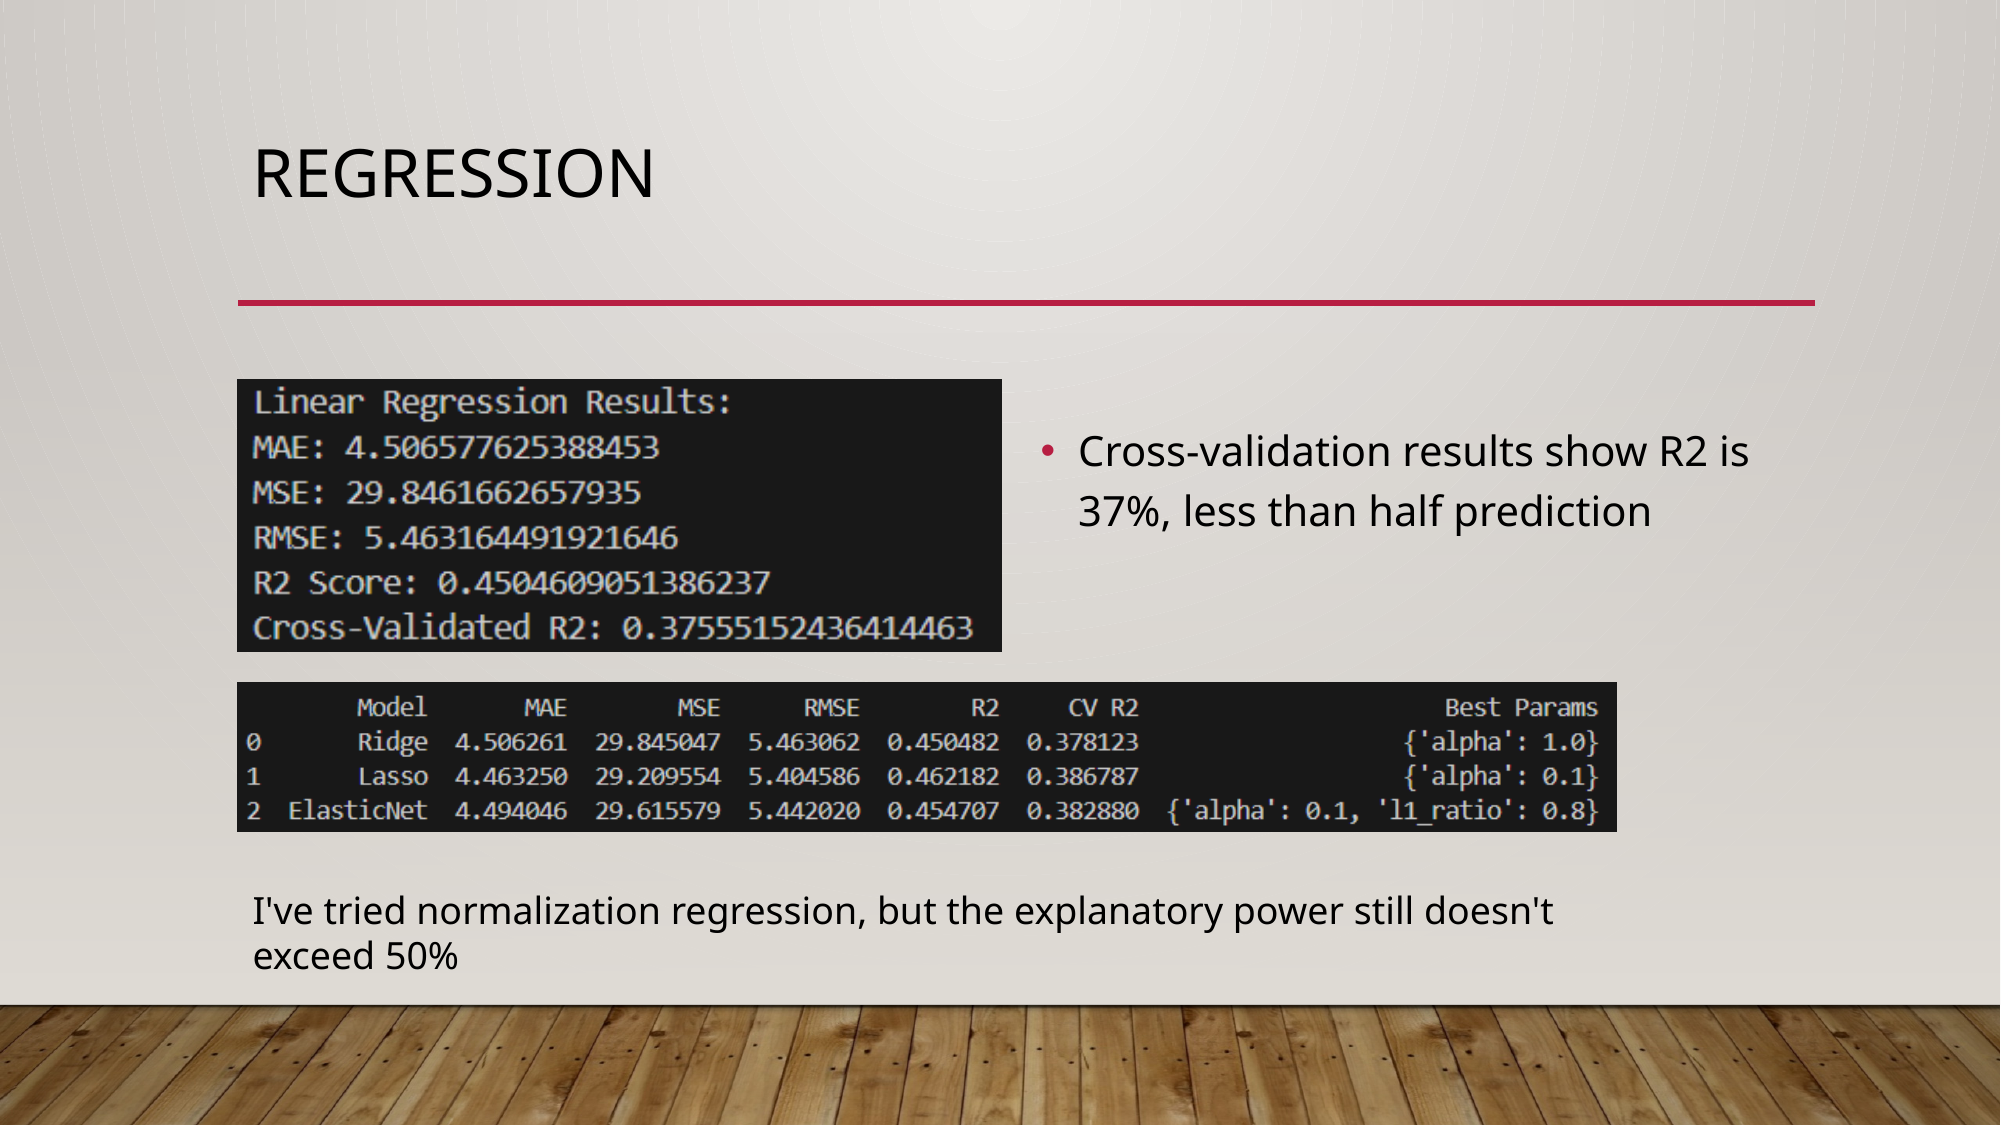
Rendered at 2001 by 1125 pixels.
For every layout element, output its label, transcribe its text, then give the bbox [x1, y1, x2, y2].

picture [237, 682, 1617, 832]
text_box I've tried normalization regression, but the explanatory power still doesn't exceed 50% [237, 879, 1699, 1030]
list Cross-validation results show R2 is 37%, less than half prediction [1025, 407, 1814, 582]
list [237, 378, 1002, 652]
title regression [237, 132, 1814, 306]
picture [0, 1005, 2000, 1125]
